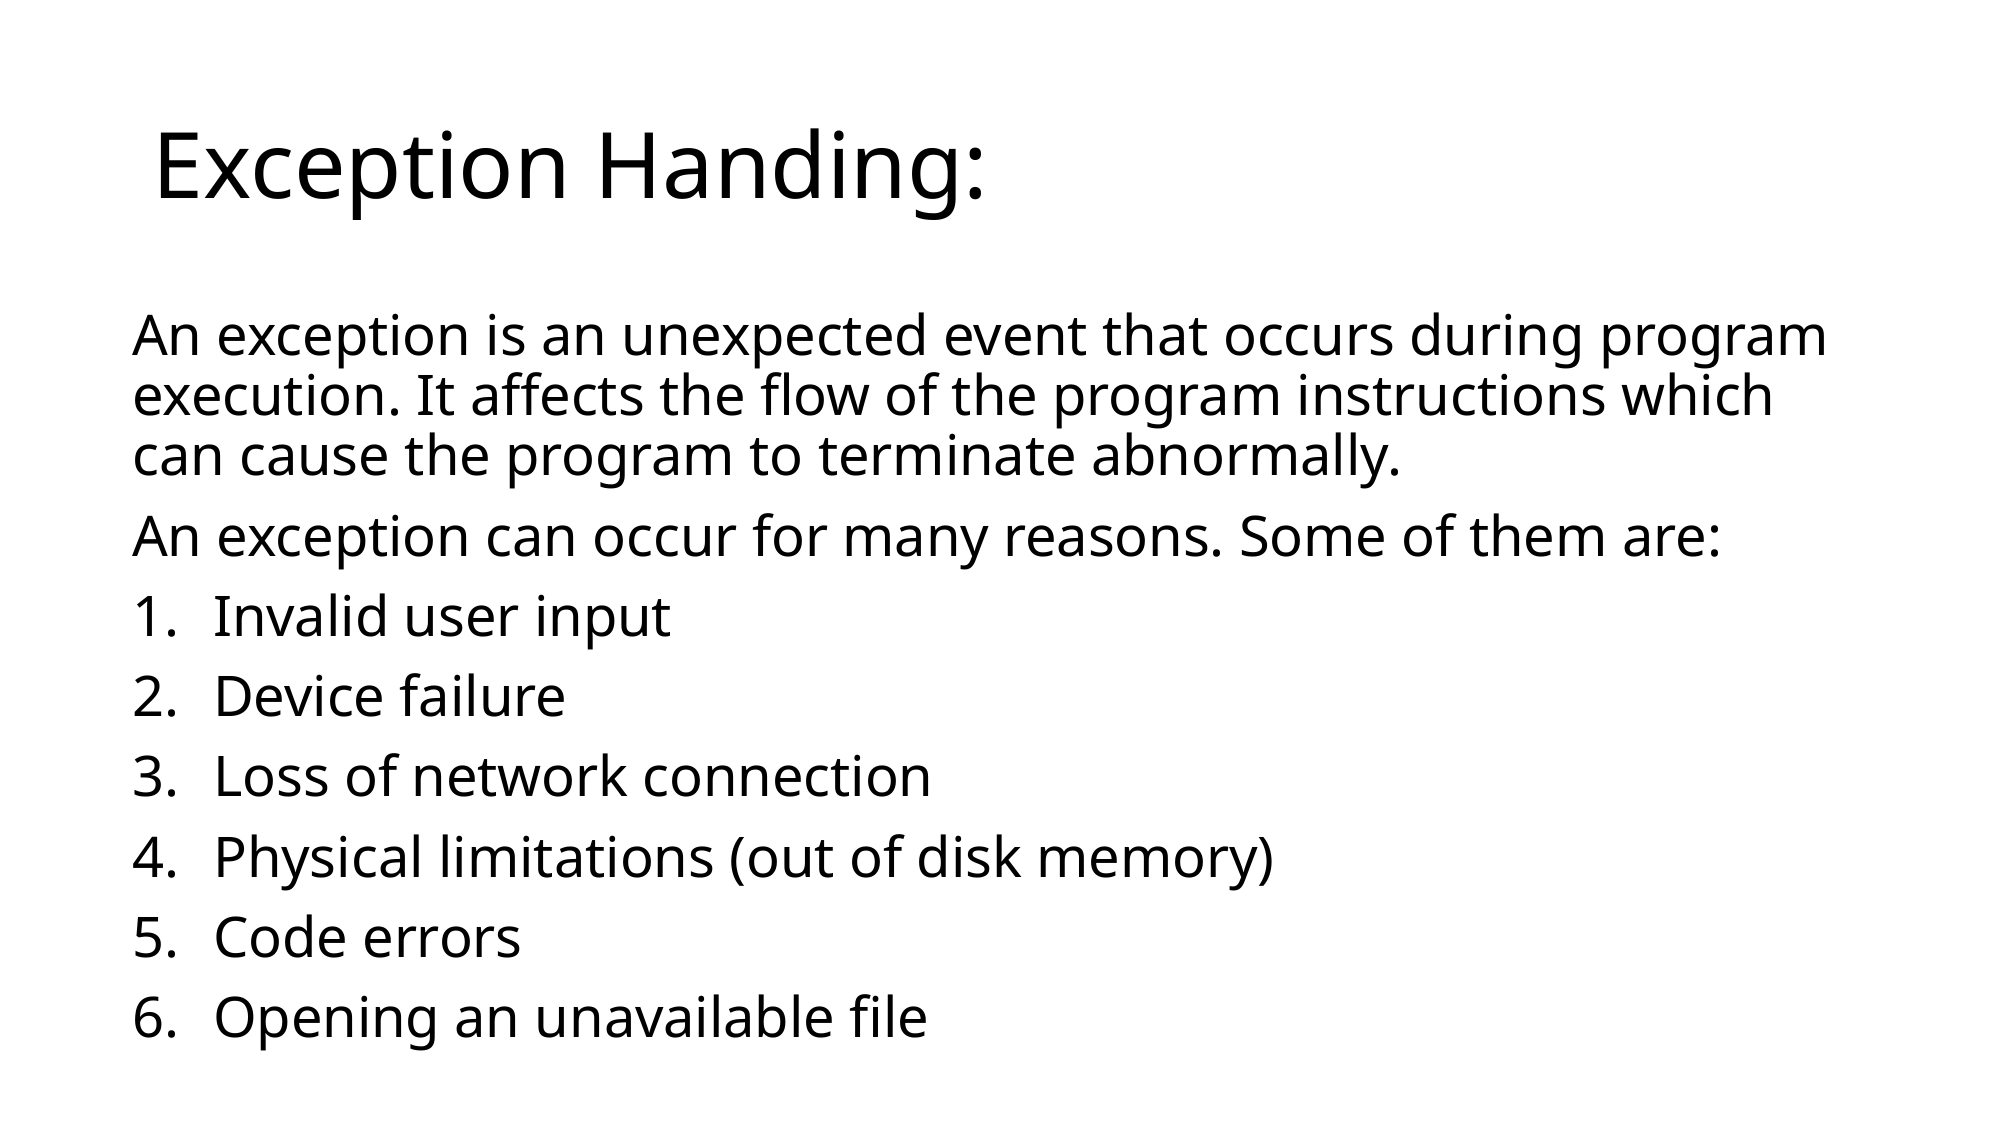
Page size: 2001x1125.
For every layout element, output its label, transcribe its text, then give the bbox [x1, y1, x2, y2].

list An exception is an unexpected event that occurs during program execution. It affects the flow of the program instructions which can cause the program to terminate abnormally. An exception can occur for many reasons. Some of them are: Invalid user input Device failure Loss of network connection Physical limitations (out of disk memory) Code errors Opening an unavailable file [117, 299, 1863, 1081]
title Exception Handing: [137, 59, 1863, 278]
